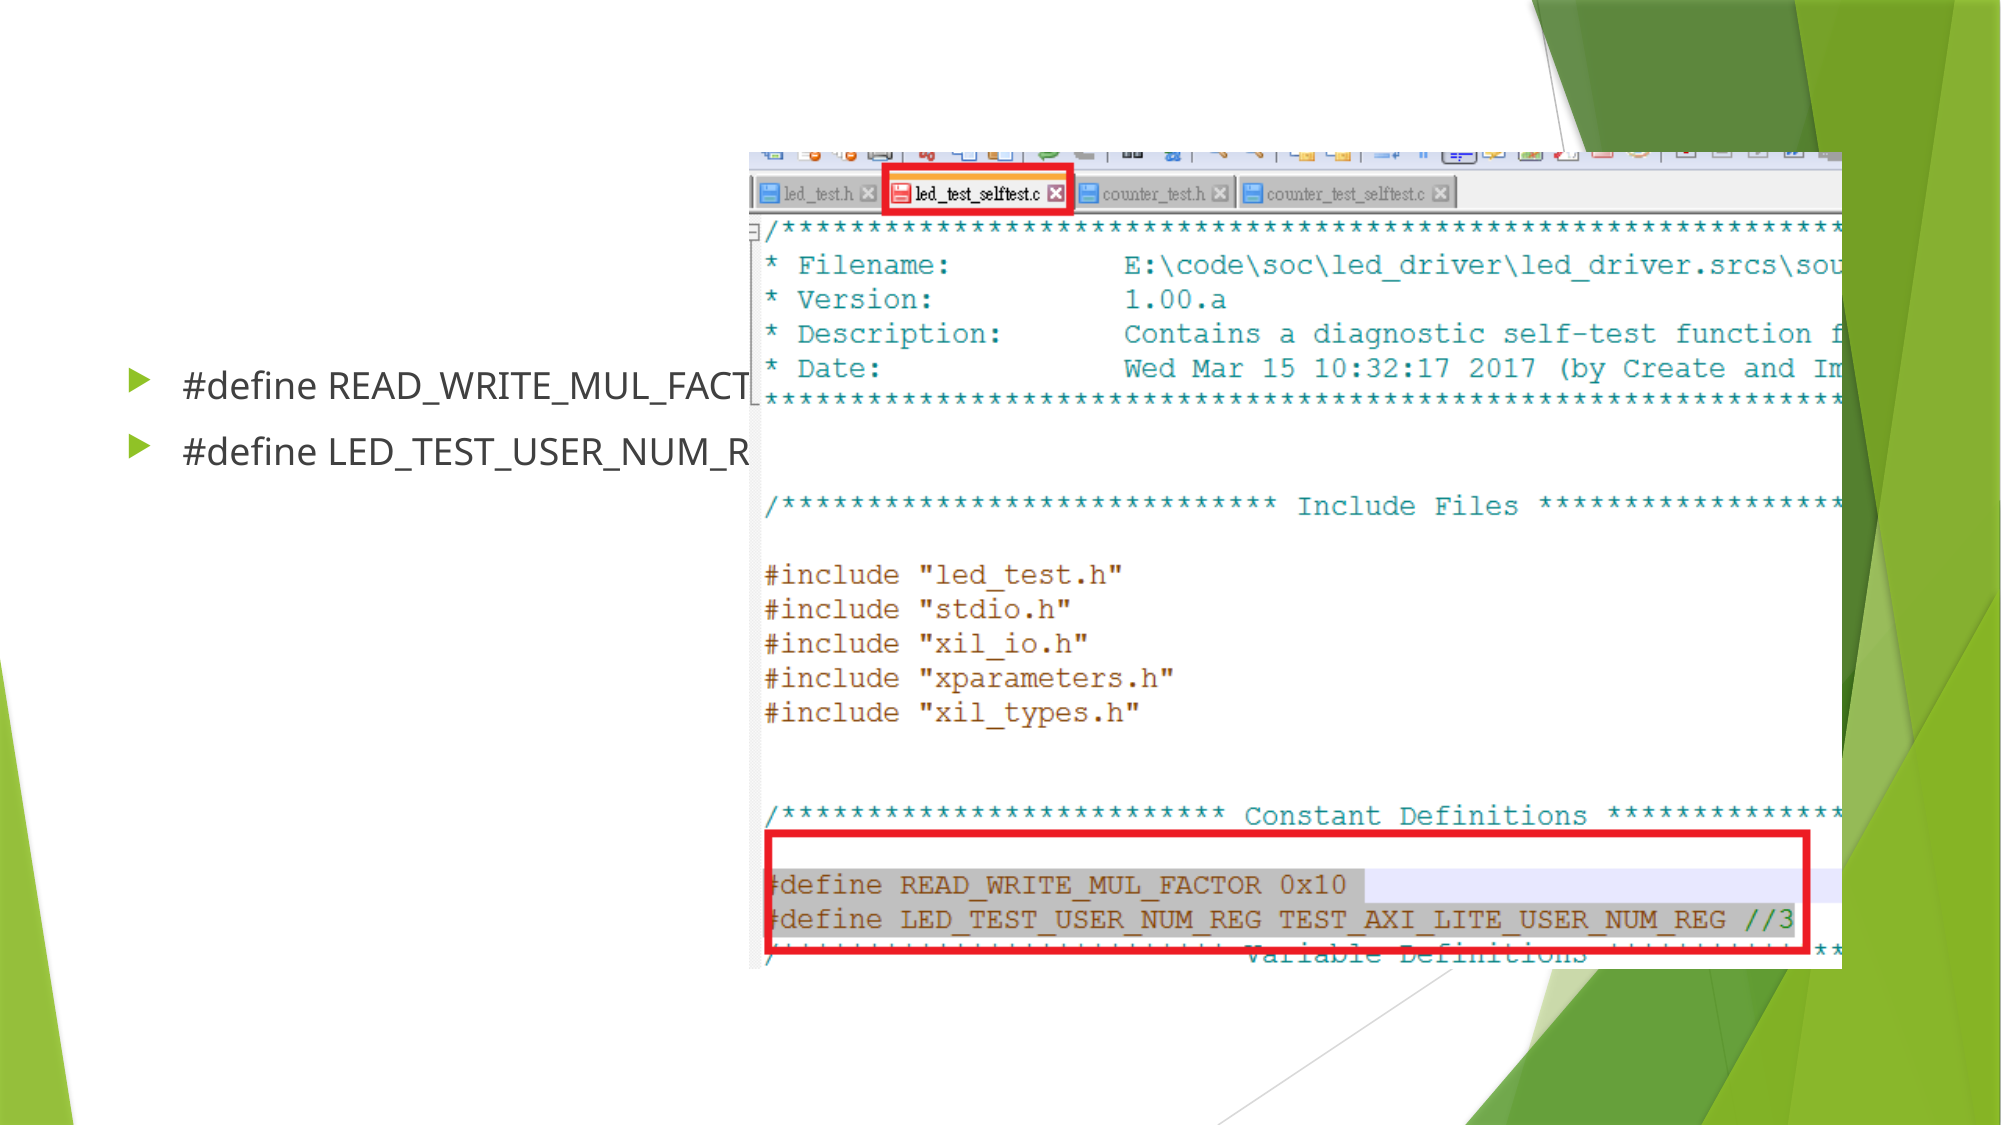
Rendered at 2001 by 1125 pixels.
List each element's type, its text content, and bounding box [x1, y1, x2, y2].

picture [749, 152, 1843, 969]
list #define READ_WRITE_MUL_FACTOR 0x10 #define LED_TEST_USER_NUM_REG TEST_AXI_LITE_USER_NUM_REG //3 [111, 354, 1522, 992]
